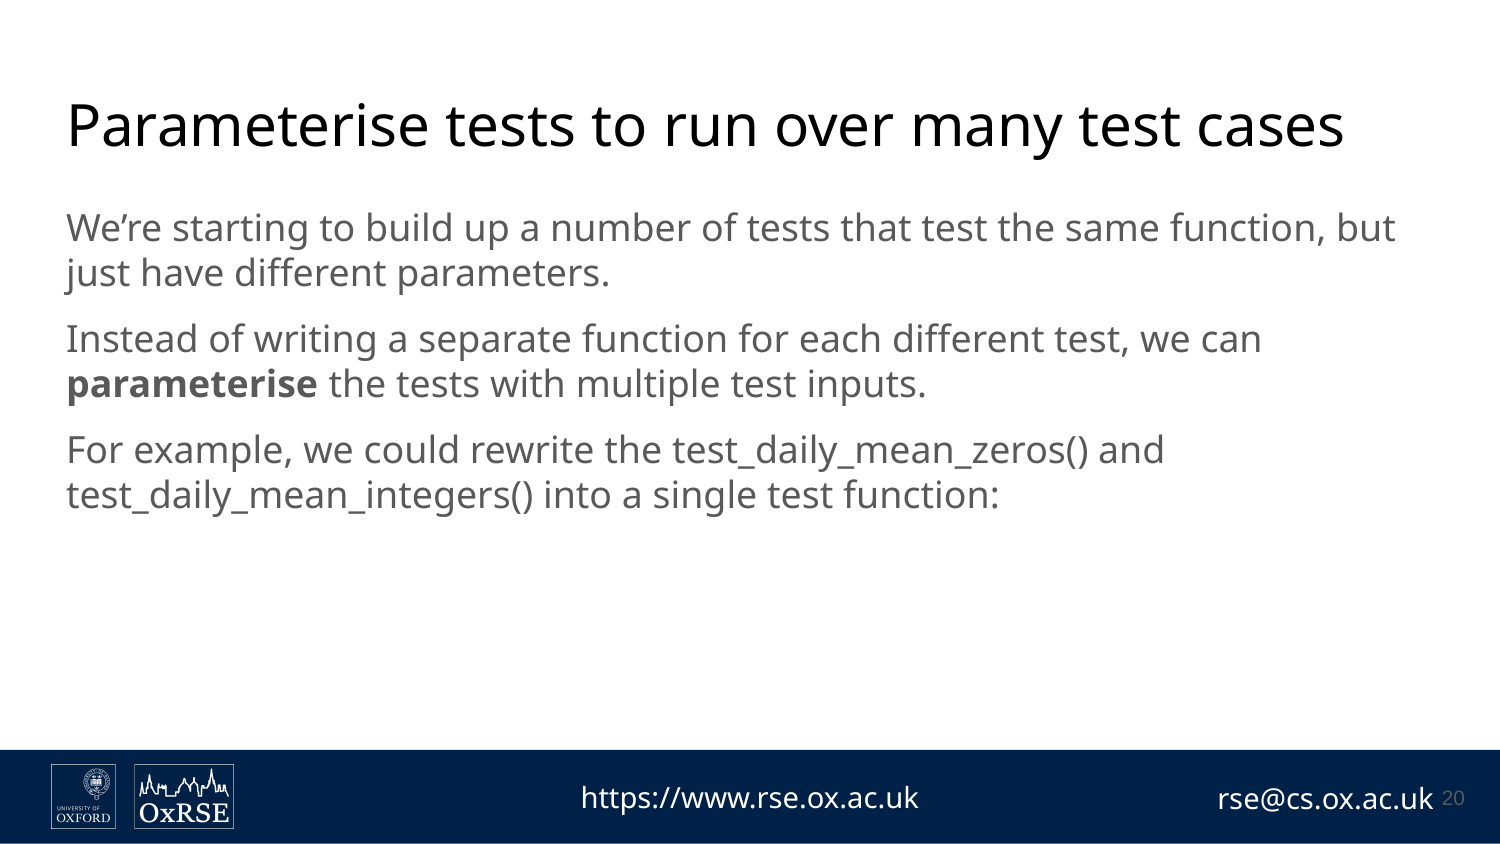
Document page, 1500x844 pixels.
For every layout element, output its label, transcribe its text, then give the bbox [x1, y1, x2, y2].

picture [51, 764, 234, 829]
slide_number ‹#› [1389, 764, 1480, 830]
title Parameterise tests to run over many test cases [51, 72, 1449, 167]
list We’re starting to build up a number of tests that test the same function, but just have different parameters. Instead of writing a separate function for each different test, we can parameterise the tests with multiple test inputs. For example, we could rewrite the test_daily_mean_zeros() and test_daily_mean_integers() into a single test function: [51, 189, 1449, 750]
